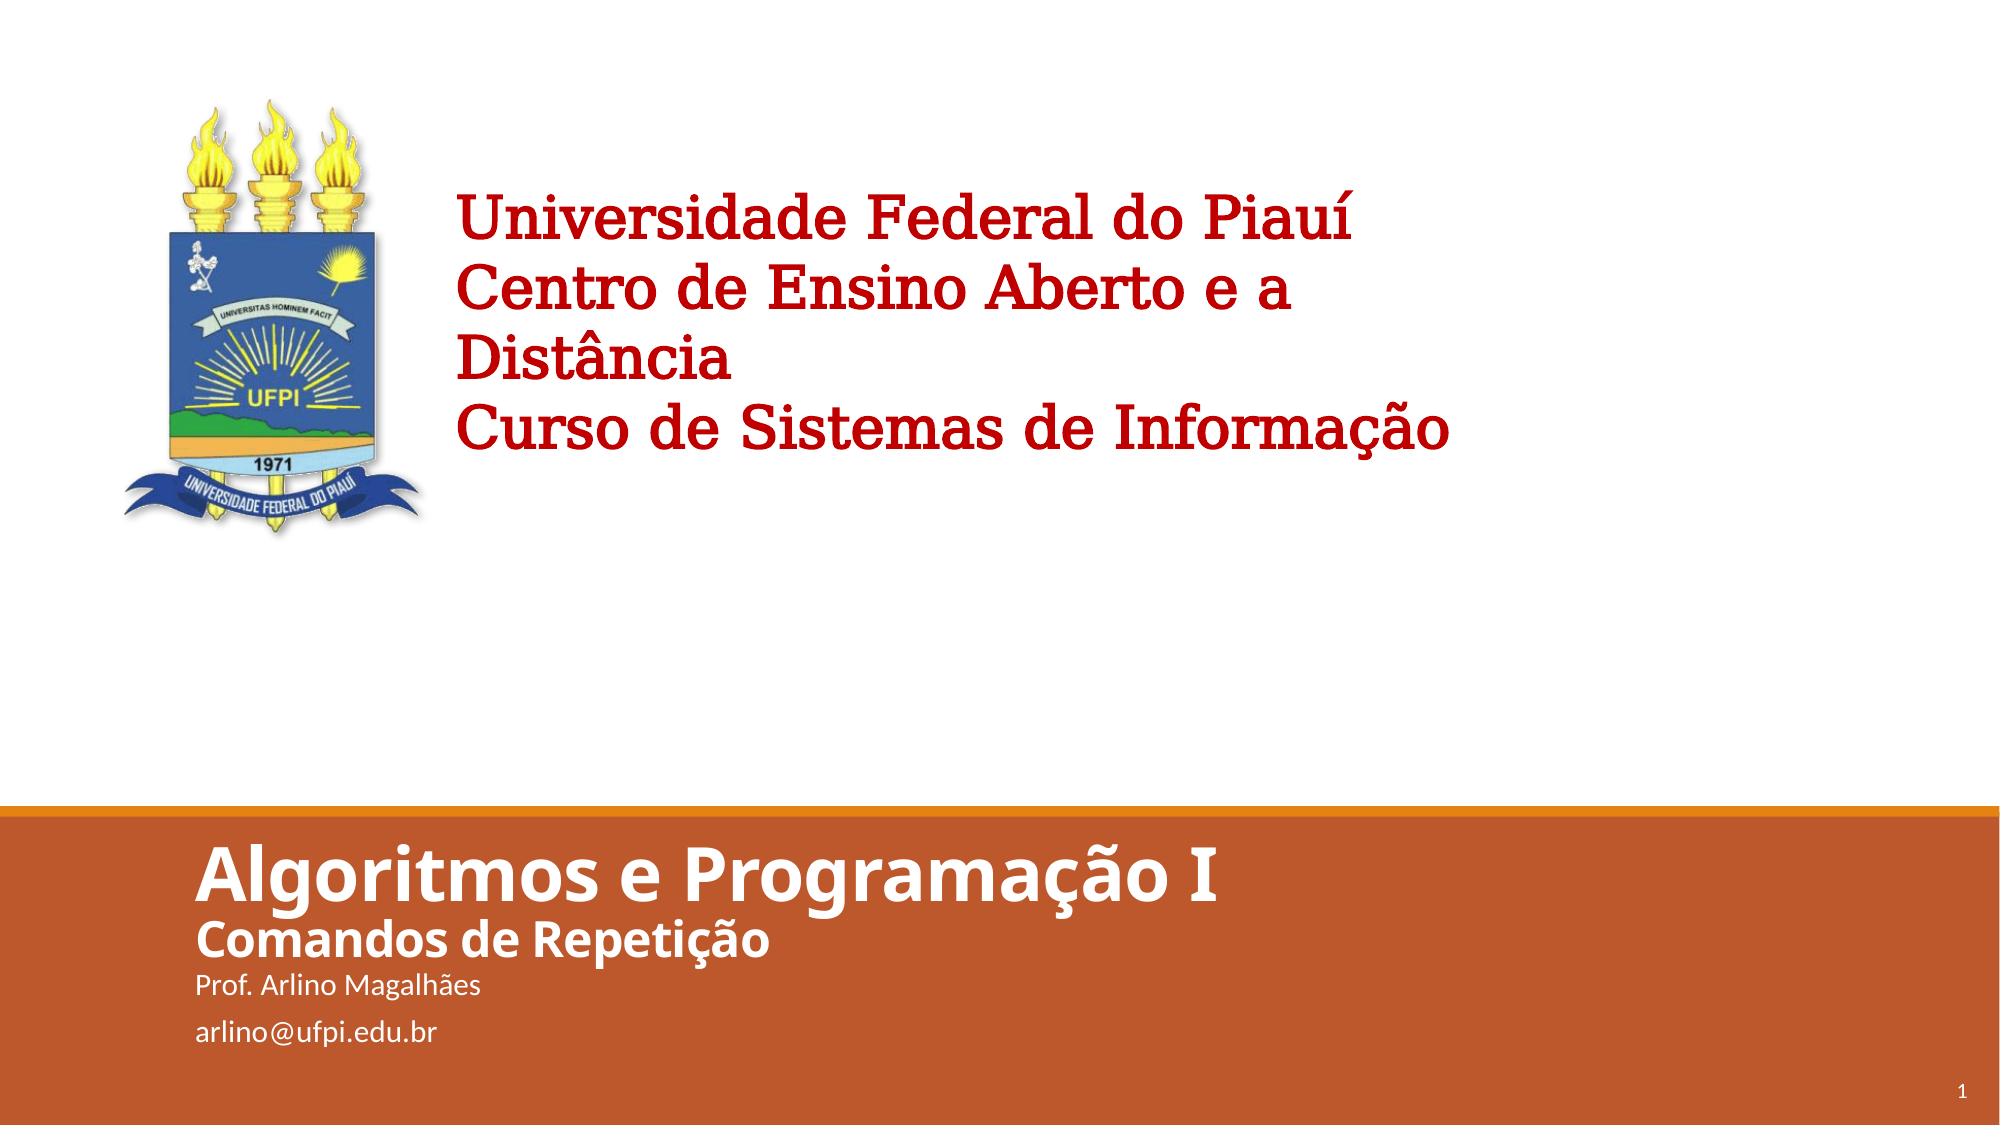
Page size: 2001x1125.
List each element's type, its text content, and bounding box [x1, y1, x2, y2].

title Algoritmos e Programação I Comandos de Repetição [180, 832, 1839, 968]
list Prof. Arlino Magalhães arlino@ufpi.edu.br [180, 968, 1839, 1067]
text_box Universidade Federal do Piauí Centro de Ensino Aberto e a Distância Curso de Sistemas de Informação [440, 183, 1539, 456]
picture [119, 97, 421, 543]
slide_number 1 [1767, 1059, 1983, 1120]
